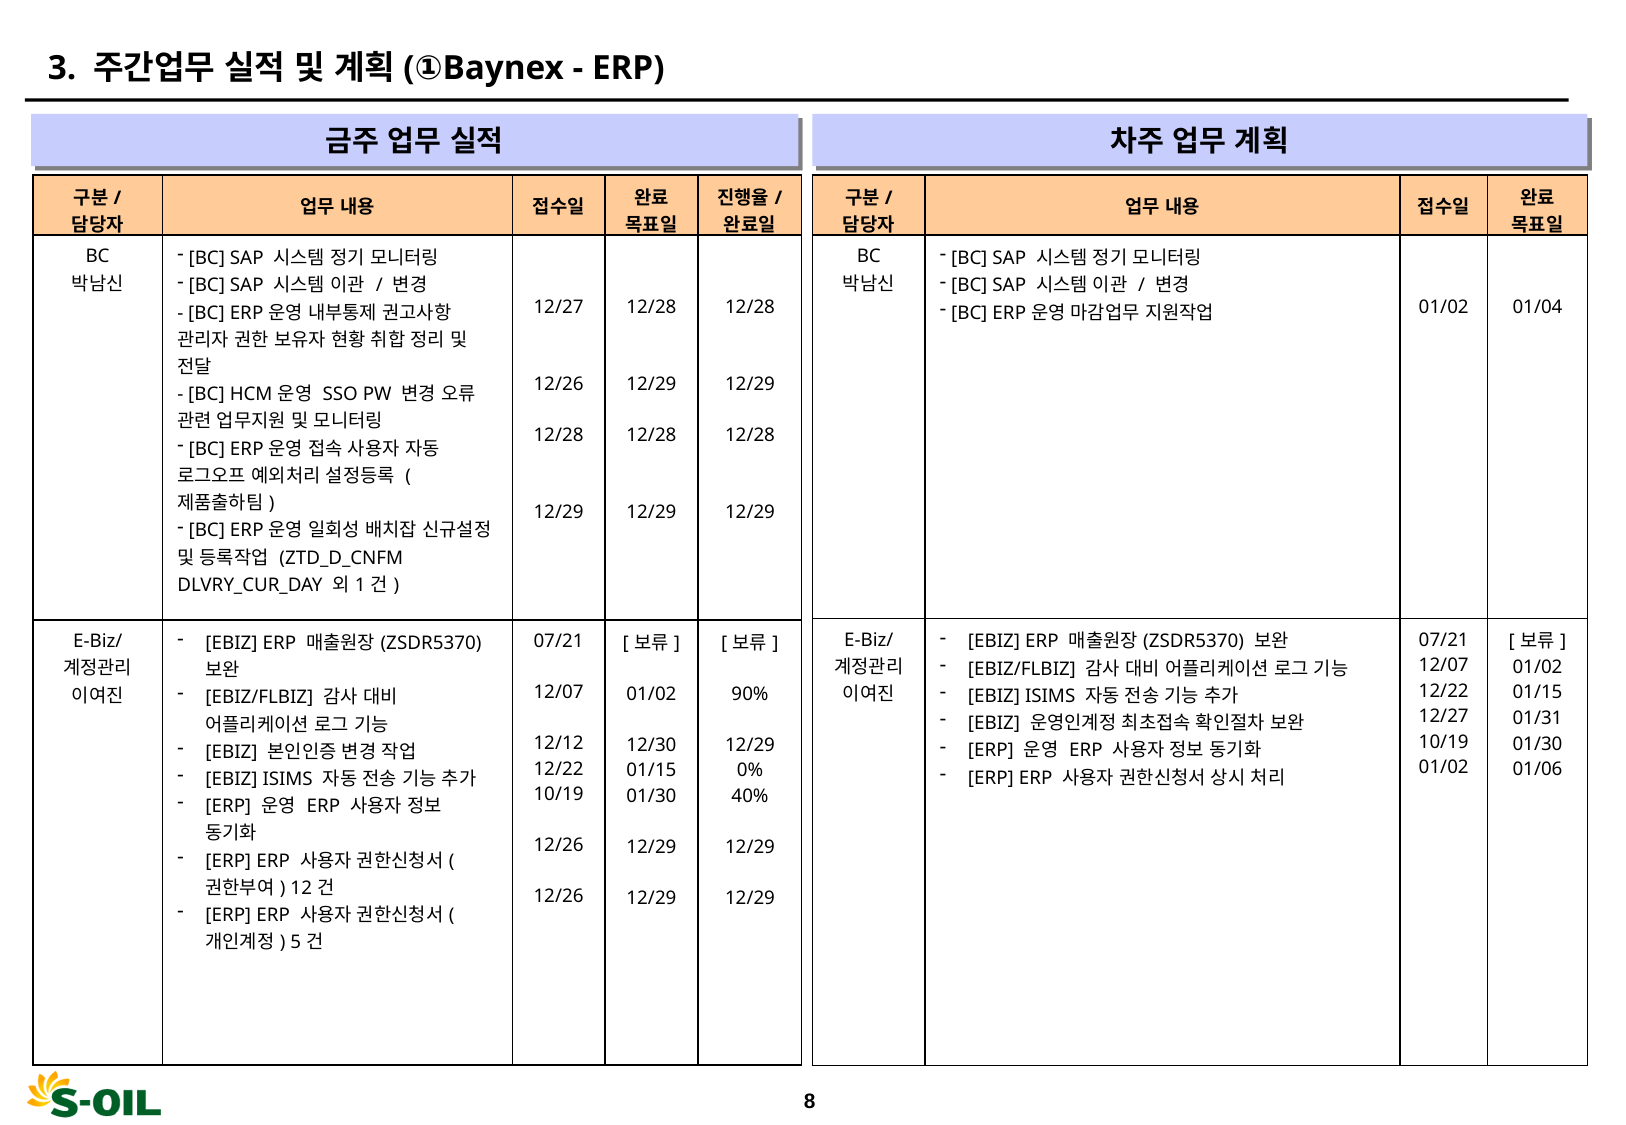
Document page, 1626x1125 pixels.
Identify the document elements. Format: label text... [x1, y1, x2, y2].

table_cell [EBIZ] ERP 매출원장(ZSDR5370) 보완 [EBIZ/FLBIZ] 감사 대비 어플리케이션 로그 기능 [EBIZ] 본인인증 변경 작업 [EBIZ] ISIMS 자동 전송 기능 추가 [ERP] 운영 ERP 사용자 정보 동기화 [ERP] ERP 사용자 권한신청서(권한부여) 12건 [ERP] ERP 사용자 권한신청서(개인계정) 5건 [163, 621, 512, 1064]
table_cell 01/04 [1488, 236, 1587, 618]
table_header 구분/ 담당자 [34, 176, 162, 234]
table_header 진행율/ 완료일 [699, 176, 801, 234]
table_header 업무 내용 [926, 176, 1399, 234]
text_box 차주 업무 계획 [812, 113, 1588, 167]
table_cell 12/28 12/29 12/28 12/29 [606, 236, 697, 619]
table_cell [보류] 90% 12/29 0% 40% 12/29 12/29 [699, 621, 801, 1064]
table_cell 12/28 12/29 12/28 12/29 [699, 236, 801, 619]
table_cell 07/21 12/07 12/12 12/22 10/19 12/26 12/26 [513, 621, 604, 1064]
table_cell E-Biz/ 계정관리 이여진 [813, 619, 924, 1065]
table_cell BC 박남신 [34, 236, 162, 619]
table_cell [BC] SAP 시스템 정기 모니터링 [BC] SAP 시스템 이관 / 변경 [BC] ERP운영 마감업무 지원작업 [926, 236, 1399, 618]
table_header 업무 내용 [163, 176, 512, 234]
table_header 완료 목표일 [606, 176, 697, 234]
table_cell BC 박남신 [813, 236, 924, 618]
text_box 금주 업무 실적 [31, 113, 799, 167]
table_cell 07/21 12/07 12/22 12/27 10/19 01/02 [1401, 619, 1487, 1065]
table_header 접수일 [1401, 176, 1487, 234]
table_cell [보류] 01/02 12/30 01/15 01/30 12/29 12/29 [606, 621, 697, 1064]
table_header 완료 목표일 [1488, 176, 1587, 234]
table_cell [보류] 01/02 01/15 01/31 01/30 01/06 [1488, 619, 1587, 1065]
table_header 구분/ 담당자 [813, 176, 924, 234]
table_cell [BC] SAP 시스템 정기 모니터링 [BC] SAP 시스템 이관 / 변경 - [BC] ERP운영 내부통제 권고사항 관리자 권한 보유자 현황 취합 정리 및 전달 - [BC] HCM운영 SSO PW 변경 오류 관련 업무지원 및 모니터링 [BC] ERP운영 접속 사용자 자동 로그오프 예외처리 설정등록 (제품출하팀) [BC] ERP운영 일회성 배치잡 신규설정 및 등록작업 (ZTD_D_CNFM DLVRY_CUR_DAY 외1건) [163, 236, 512, 619]
table_cell 12/27 12/26 12/28 12/29 [513, 236, 604, 619]
table_header 접수일 [513, 176, 604, 234]
table_cell E-Biz/ 계정관리 이여진 [34, 621, 162, 1064]
text_box 3. 주간업무 실적 및 계획(①Baynex - ERP) [32, 38, 1502, 94]
table_cell 01/02 [1401, 236, 1487, 618]
table_cell [EBIZ] ERP 매출원장(ZSDR5370) 보완 [EBIZ/FLBIZ] 감사 대비 어플리케이션 로그 기능 [EBIZ] ISIMS 자동 전송 기능 추가 [EBIZ] 운영인계정 최초접속 확인절차 보완 [ERP] 운영 ERP 사용자 정보 동기화 [ERP] ERP 사용자 권한신청서 상시 처리 [926, 619, 1399, 1065]
